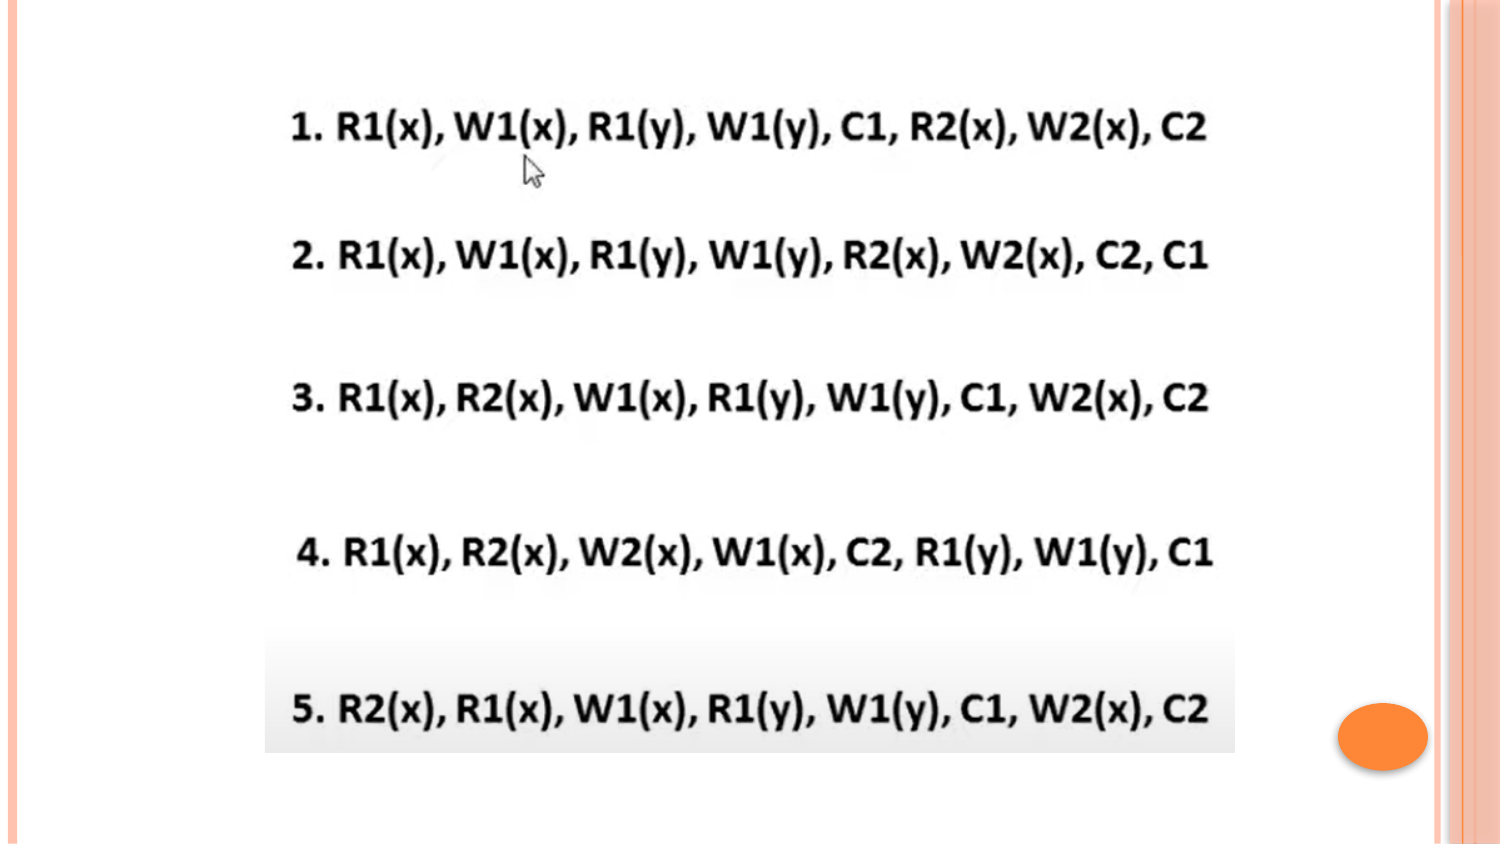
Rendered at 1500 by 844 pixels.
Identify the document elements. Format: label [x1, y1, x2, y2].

text_box [264, 90, 1236, 753]
